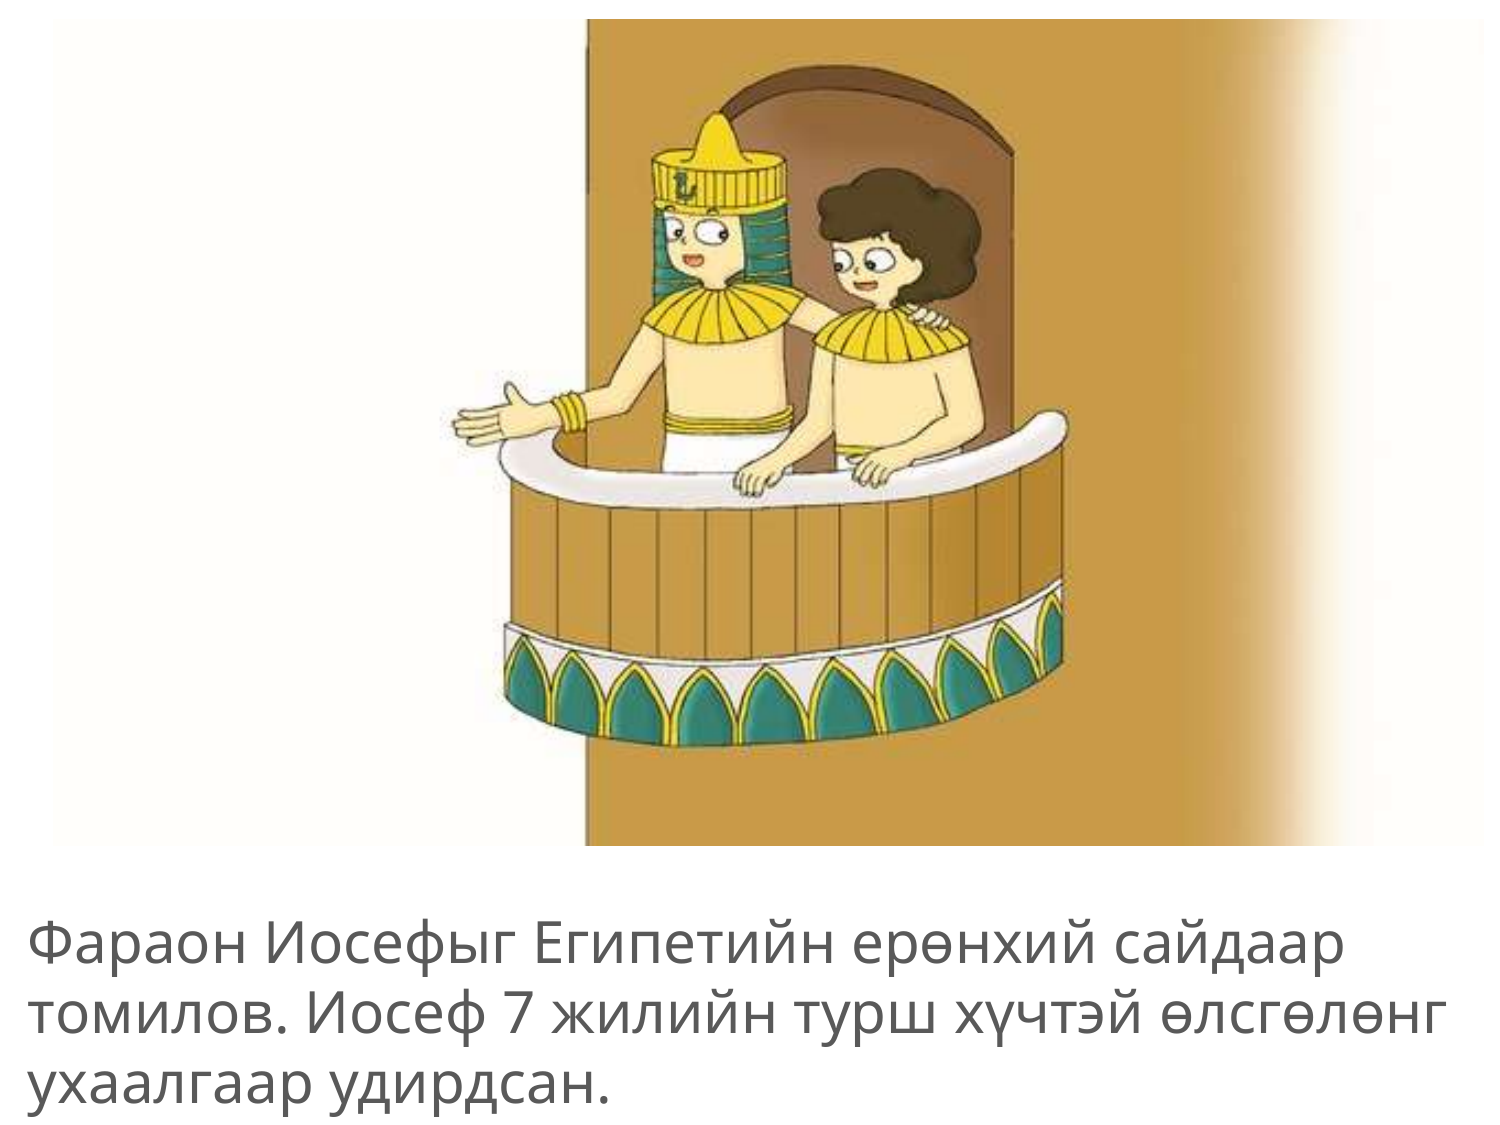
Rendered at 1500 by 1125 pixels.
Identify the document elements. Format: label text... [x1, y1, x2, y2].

text_box Фараон Иосефыг Египетийн ерөнхий сайдаар томилов. Иосеф 7 жилийн турш хүчтэй өлсгөлөнг ухаалгаар удирдсан. [13, 897, 1484, 1123]
picture [52, 18, 1484, 847]
